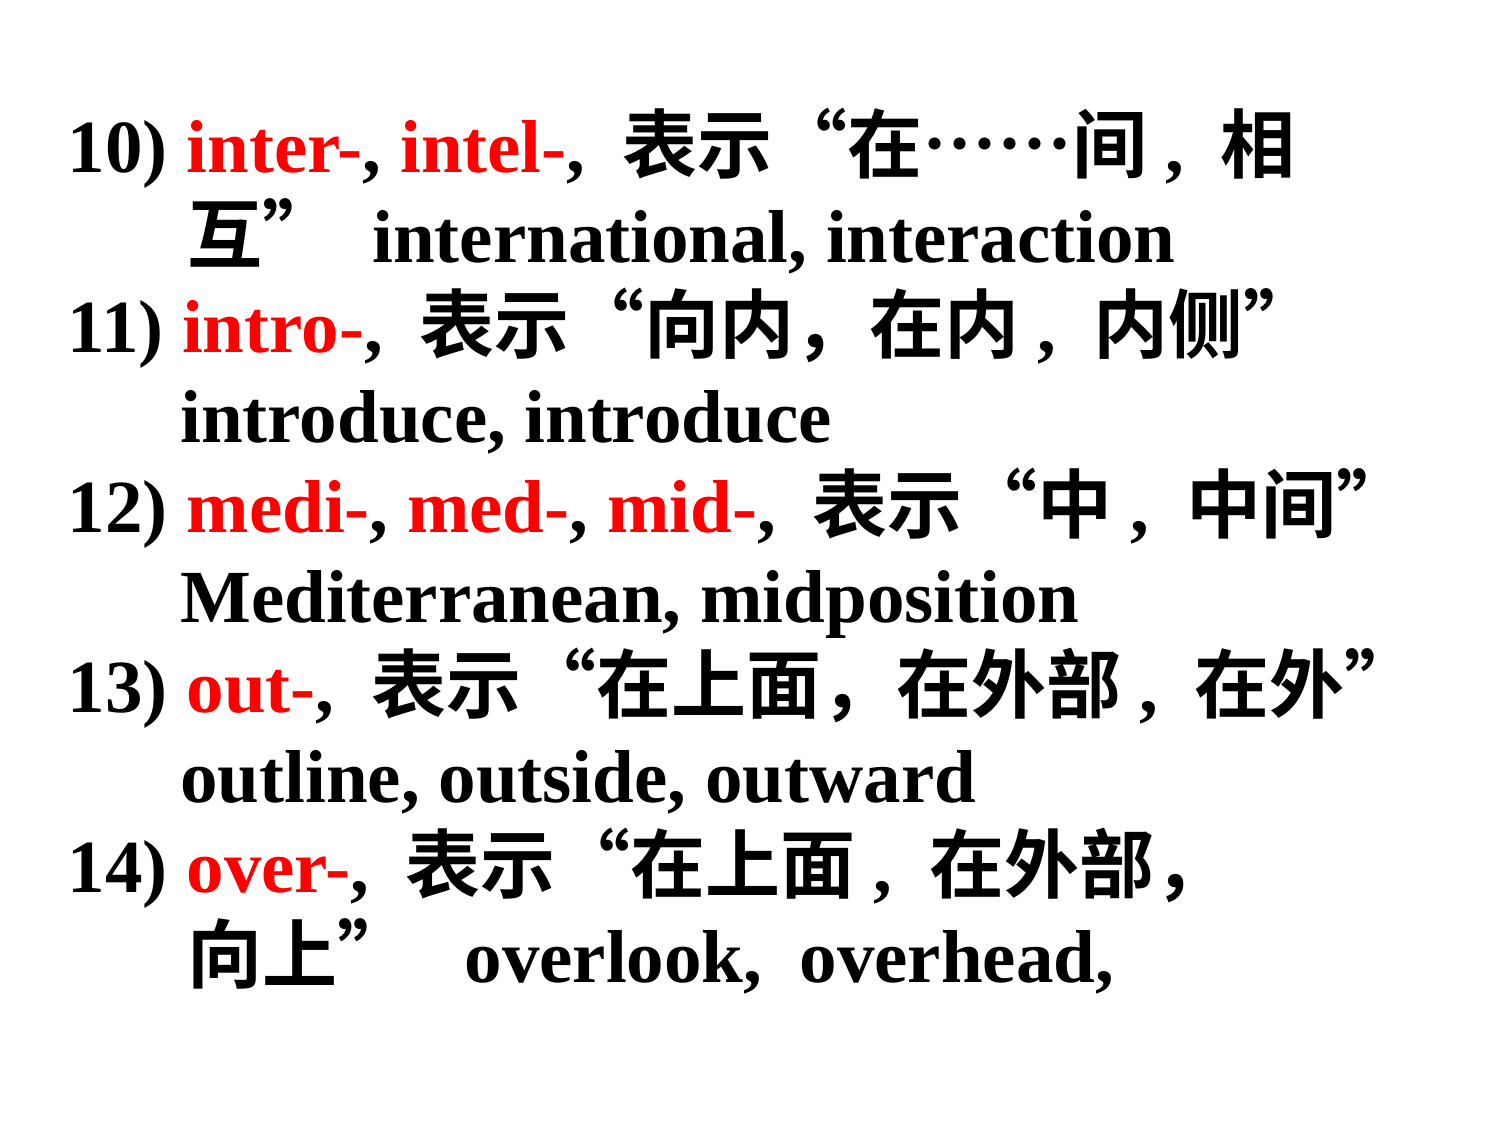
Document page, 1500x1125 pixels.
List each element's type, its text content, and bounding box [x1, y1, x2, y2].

list 10) inter-, intel-, 表示“在……间, 相 互” international, interaction 11) intro-, 表示“向内，在内, 内侧” introduce, introduce 12) medi-, med-, mid-, 表示“中, 中间” Mediterranean, midposition 13) out-, 表示“在上面，在外部, 在外” outline, outside, outward 14) over-, 表示“在上面, 在外部， 向上” overlook, overhead, [52, 90, 1447, 1035]
